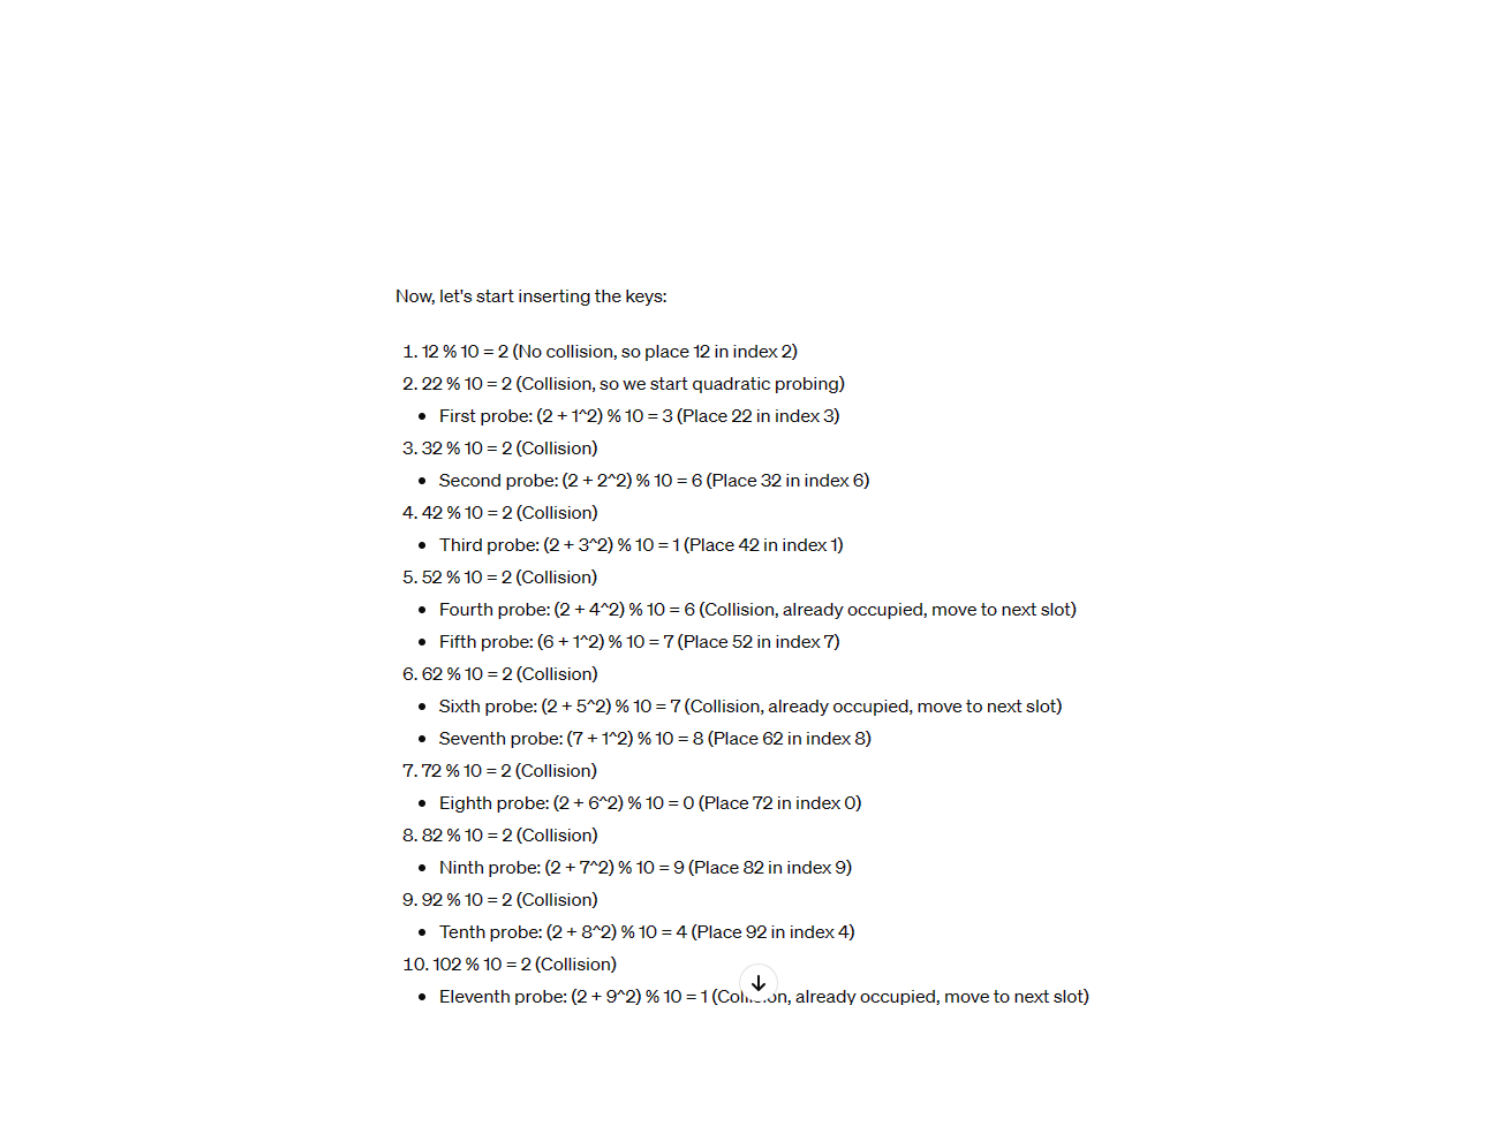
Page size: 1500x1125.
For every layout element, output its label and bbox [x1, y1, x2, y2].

list [361, 262, 1139, 1006]
